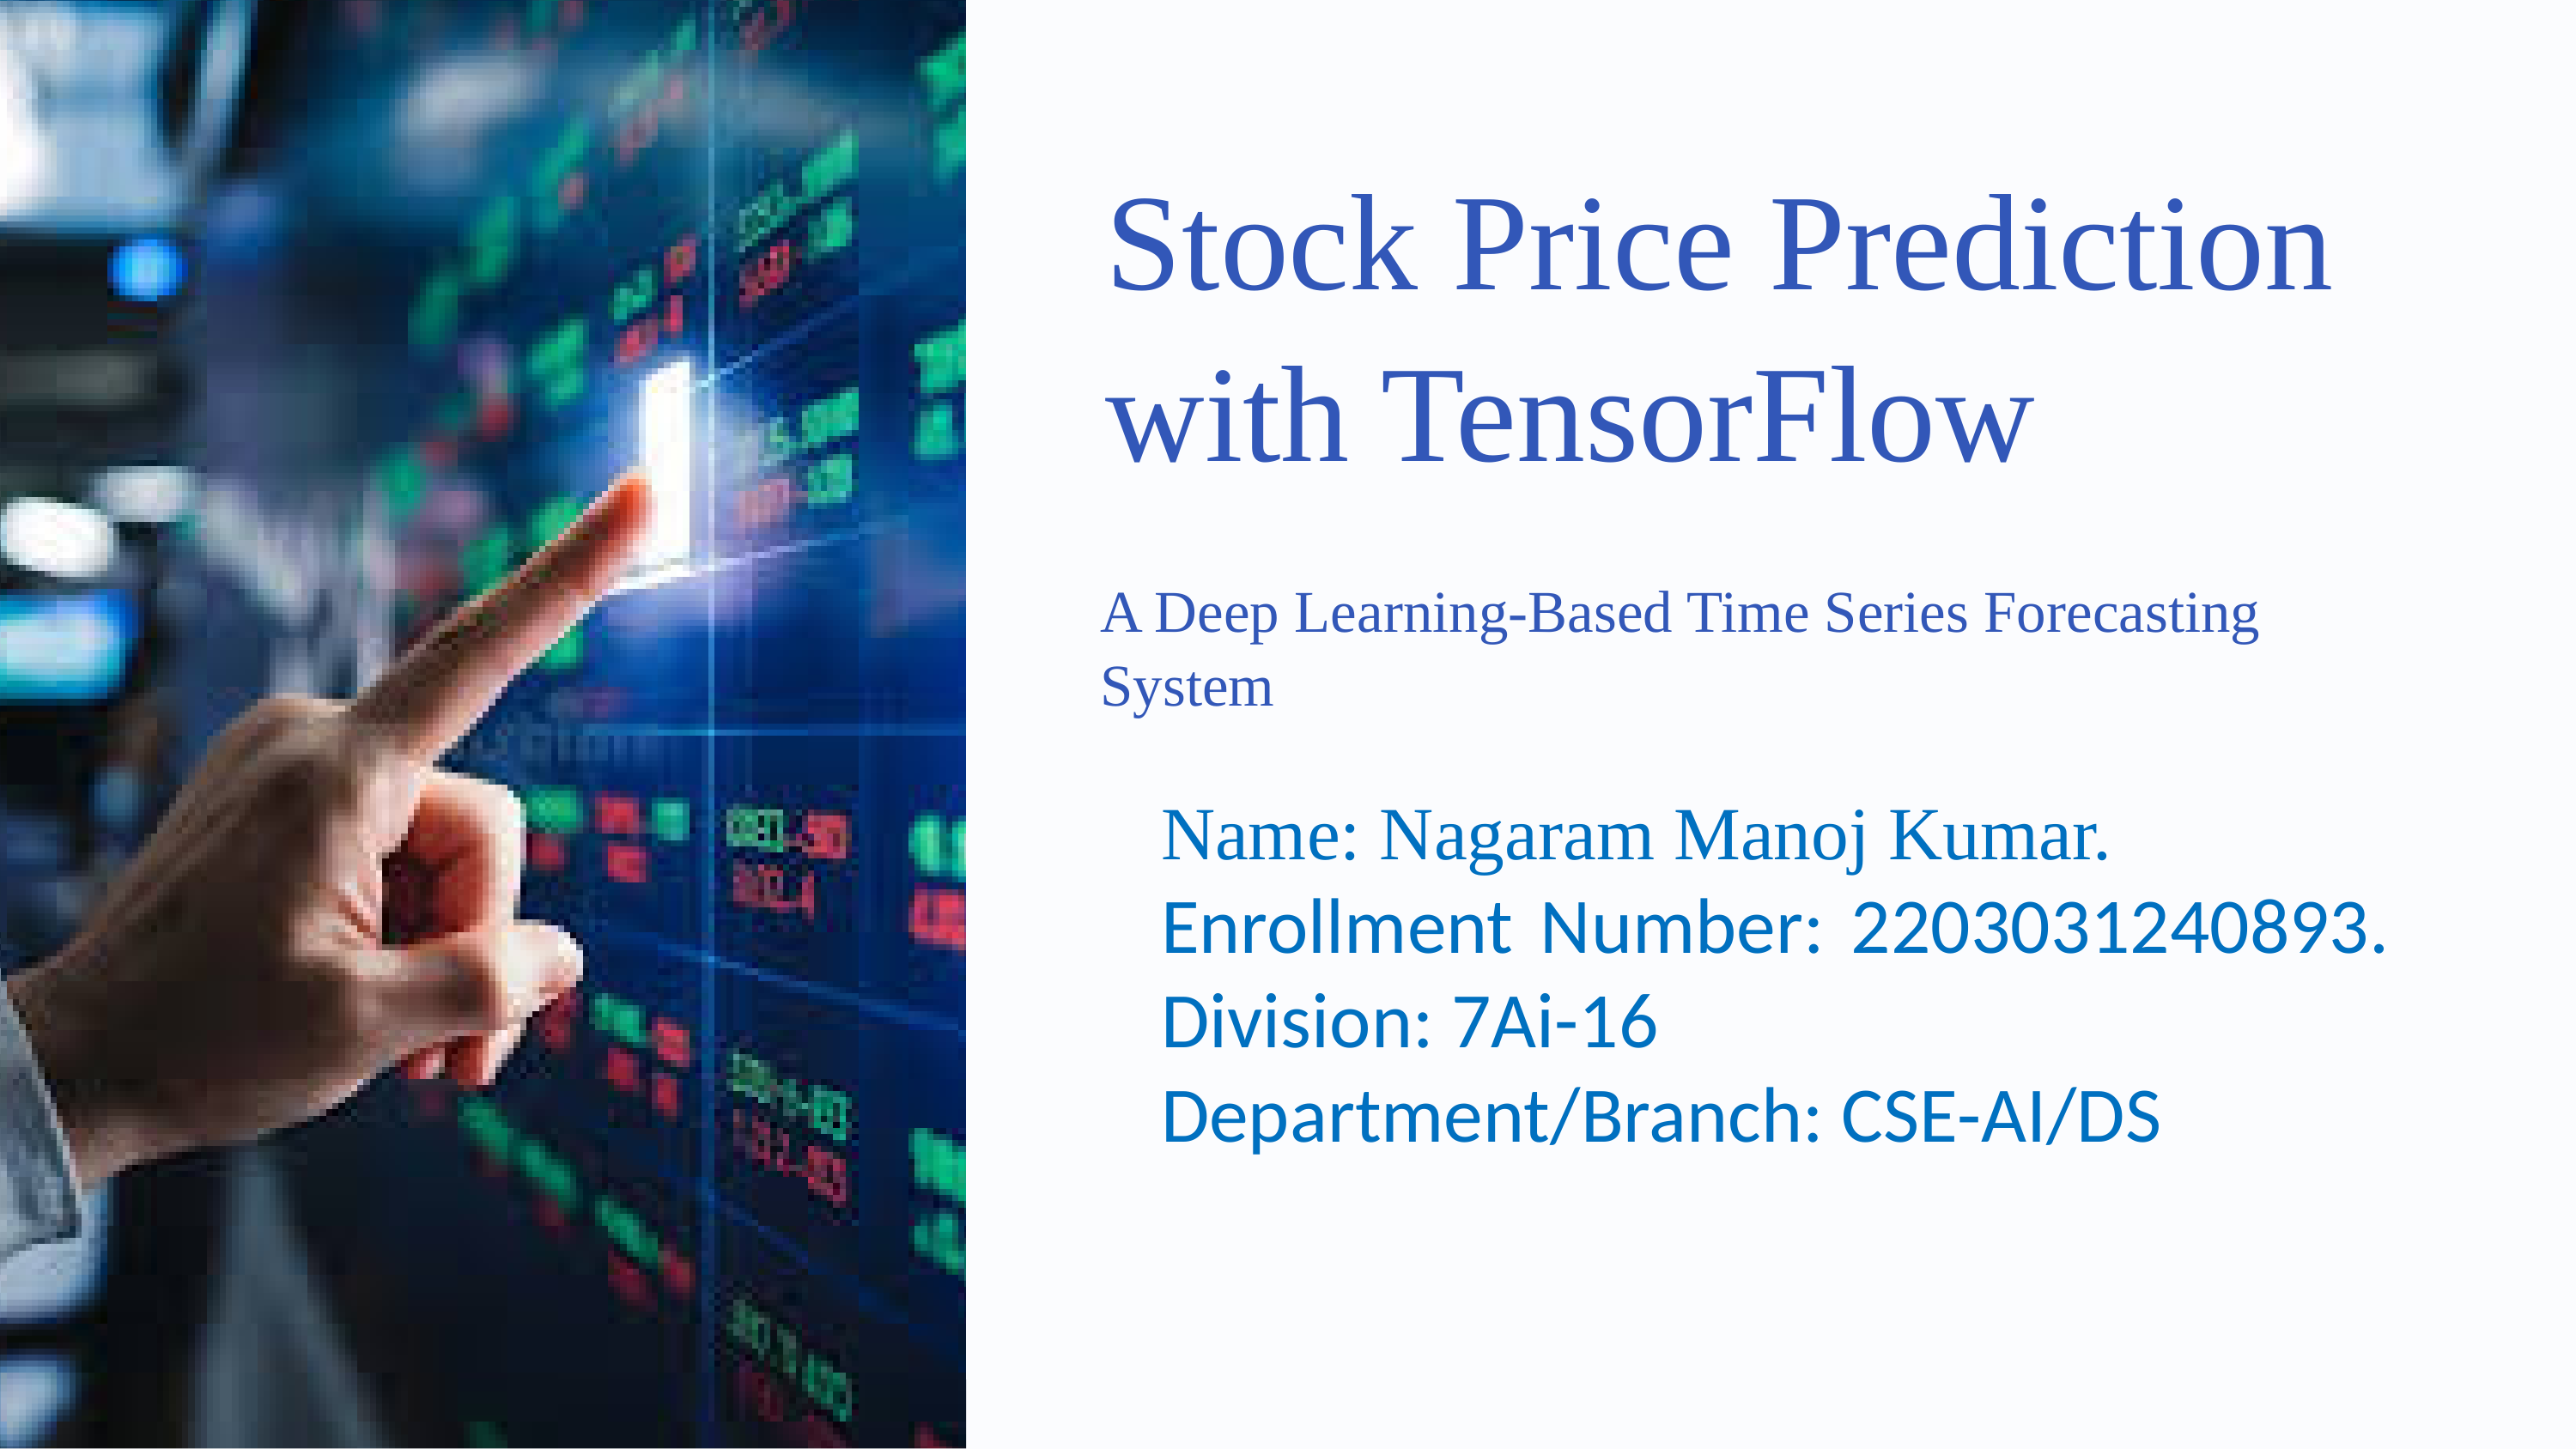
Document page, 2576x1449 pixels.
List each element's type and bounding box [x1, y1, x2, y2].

text_box [966, 0, 2576, 1449]
text_box [0, 0, 966, 1449]
